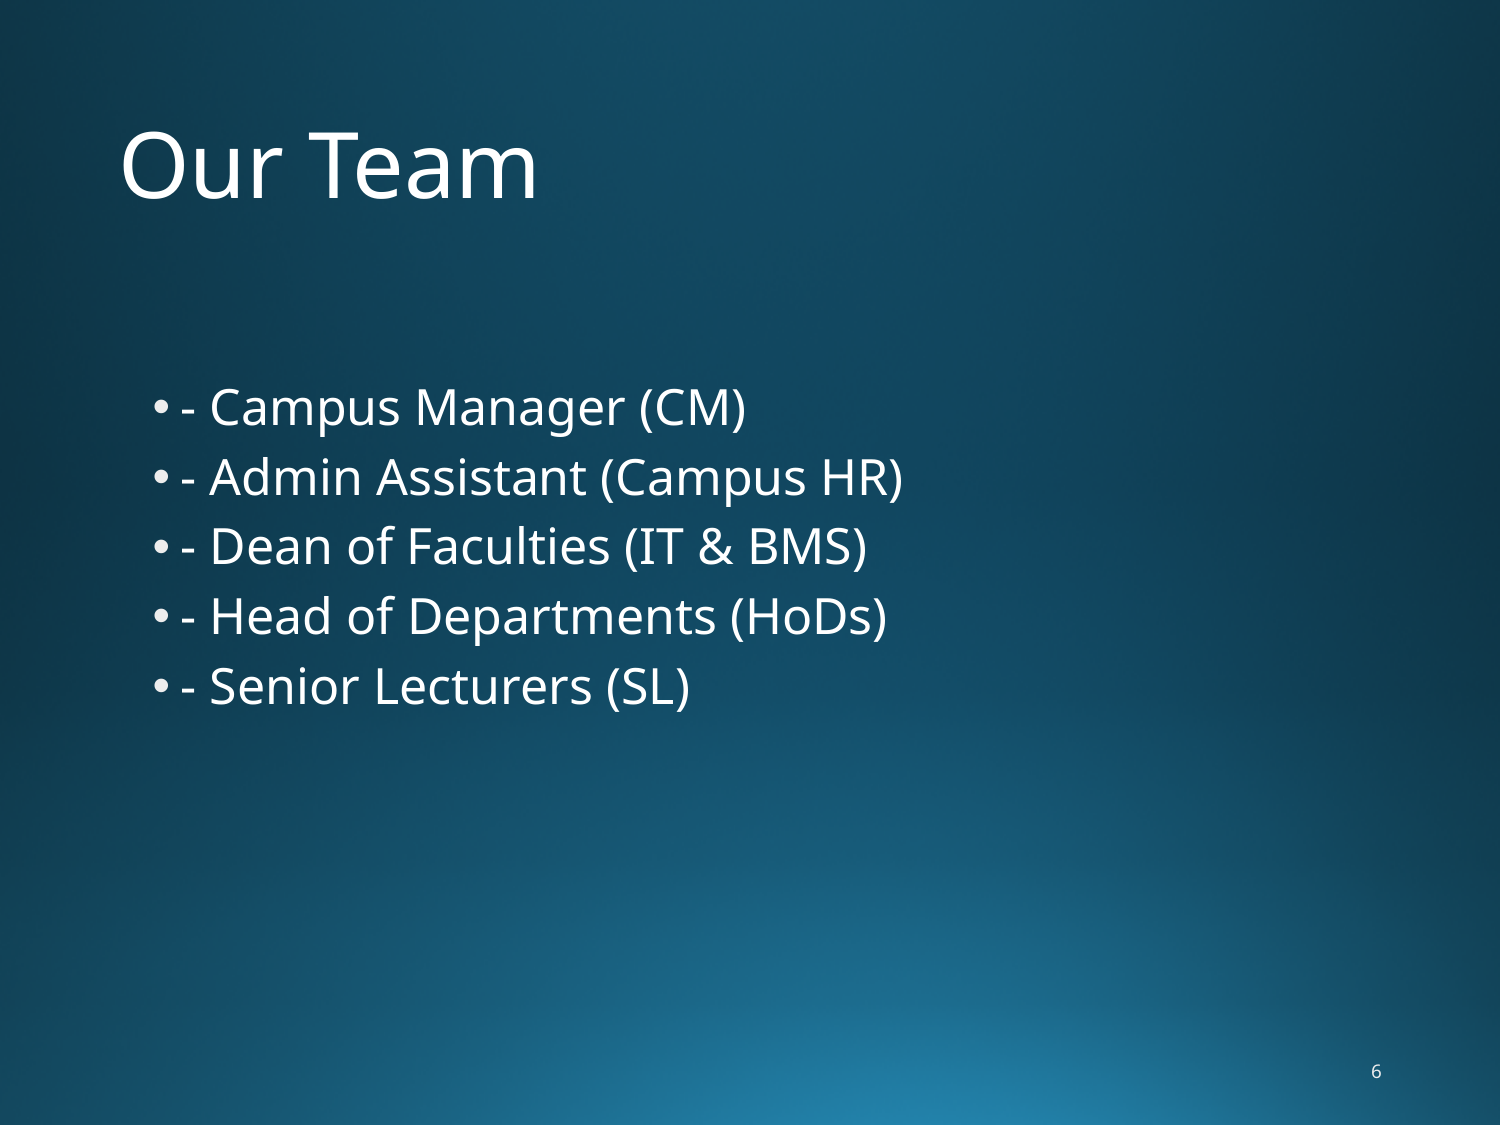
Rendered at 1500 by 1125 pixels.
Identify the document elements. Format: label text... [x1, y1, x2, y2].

picture [0, 0, 1500, 1125]
list - Campus Manager (CM) - Admin Assistant (Campus HR) - Dean of Faculties (IT & BMS) - Head of Departments (HoDs) - Senior Lecturers (SL) [137, 299, 1397, 1014]
slide_number 6 [1059, 1042, 1397, 1103]
title Our Team [103, 59, 1397, 278]
